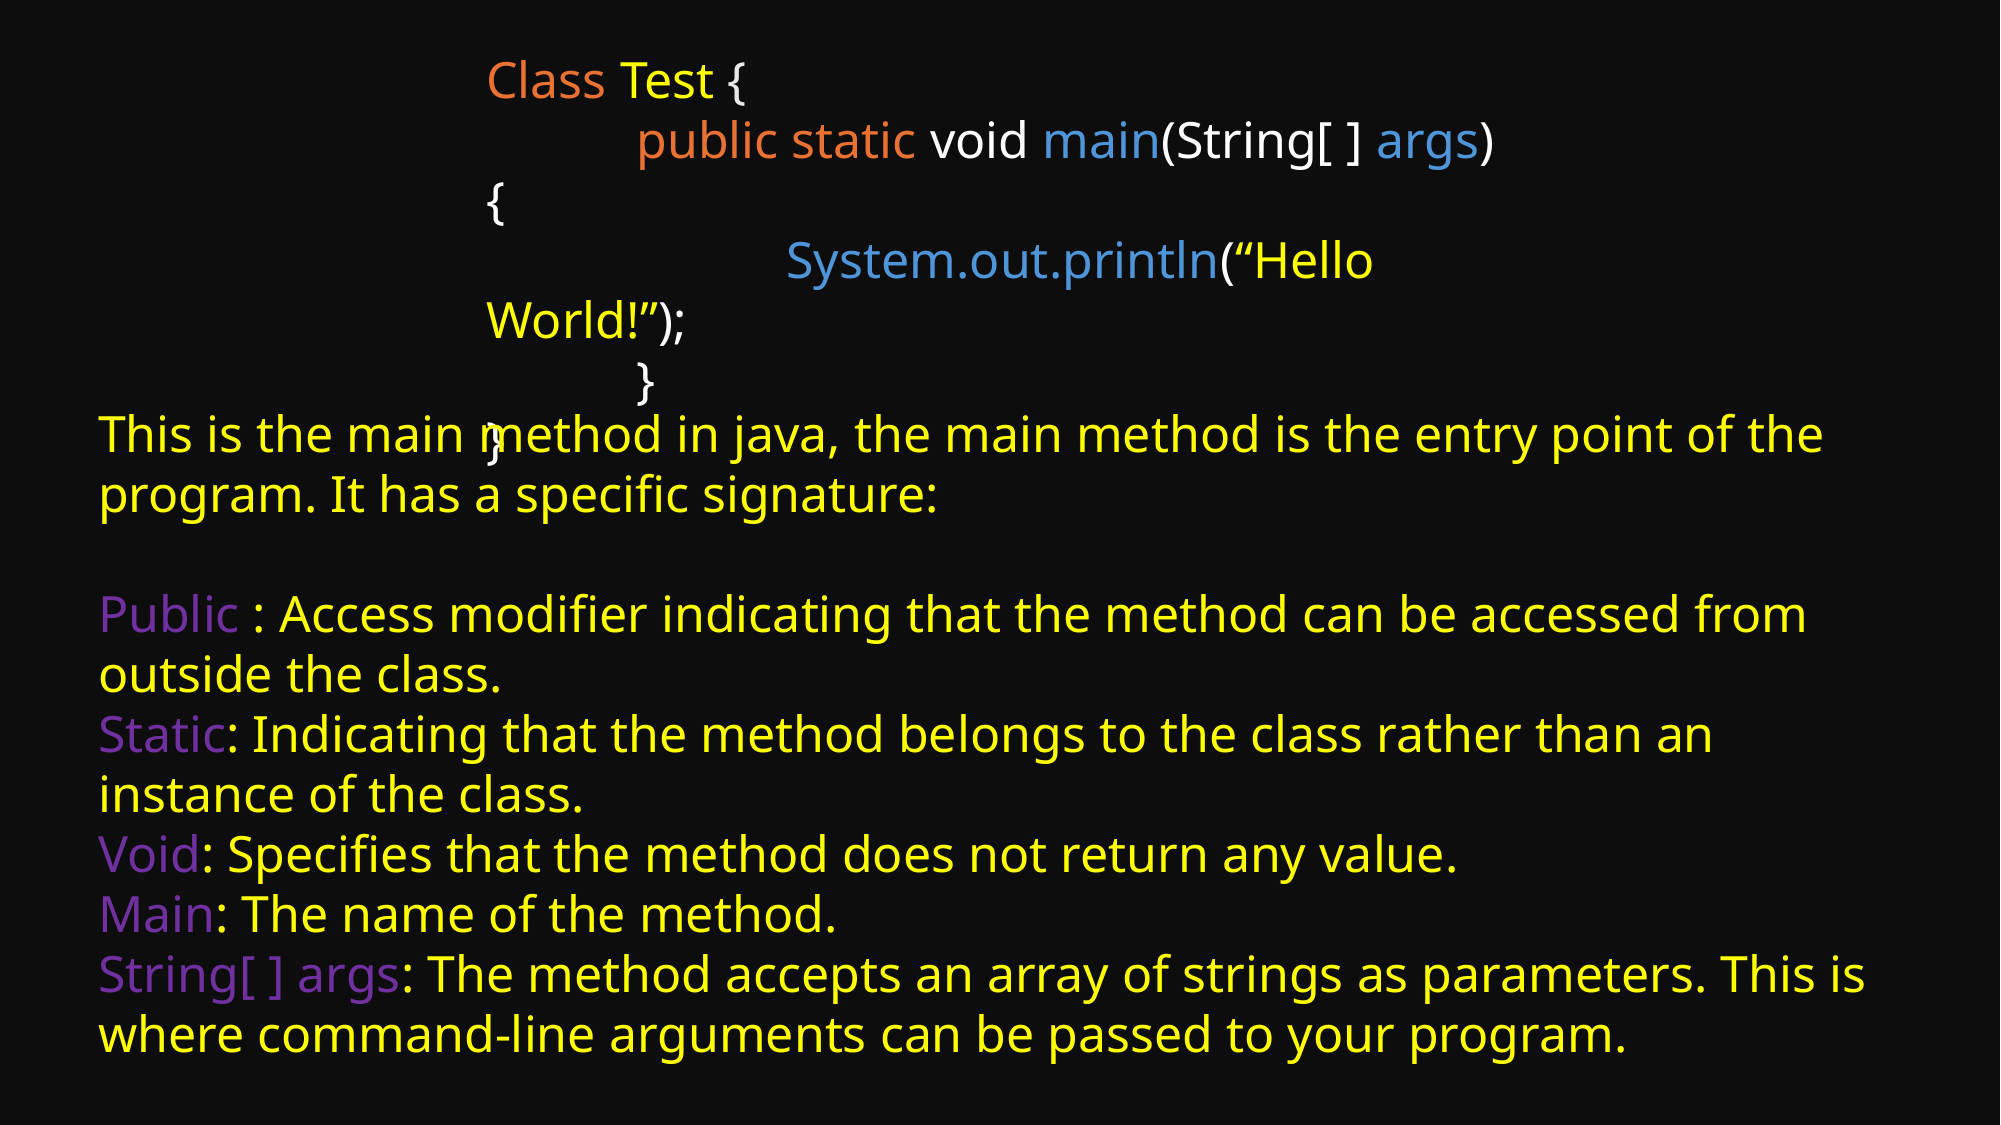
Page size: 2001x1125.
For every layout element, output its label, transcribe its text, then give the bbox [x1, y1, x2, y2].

text_box This is the main method in java, the main method is the entry point of the program. It has a specific signature: Public : Access modifier indicating that the method can be accessed from outside the class. Static: Indicating that the method belongs to the class rather than an instance of the class. Void: Specifies that the method does not return any value. Main: The name of the method. String[ ] args: The method accepts an array of strings as parameters. This is where command-line arguments can be passed to your program. [83, 395, 1917, 1070]
text_box Class Test { public static void main(String[ ] args) { System.out.println(“Hello World!”); } } [471, 40, 1528, 395]
